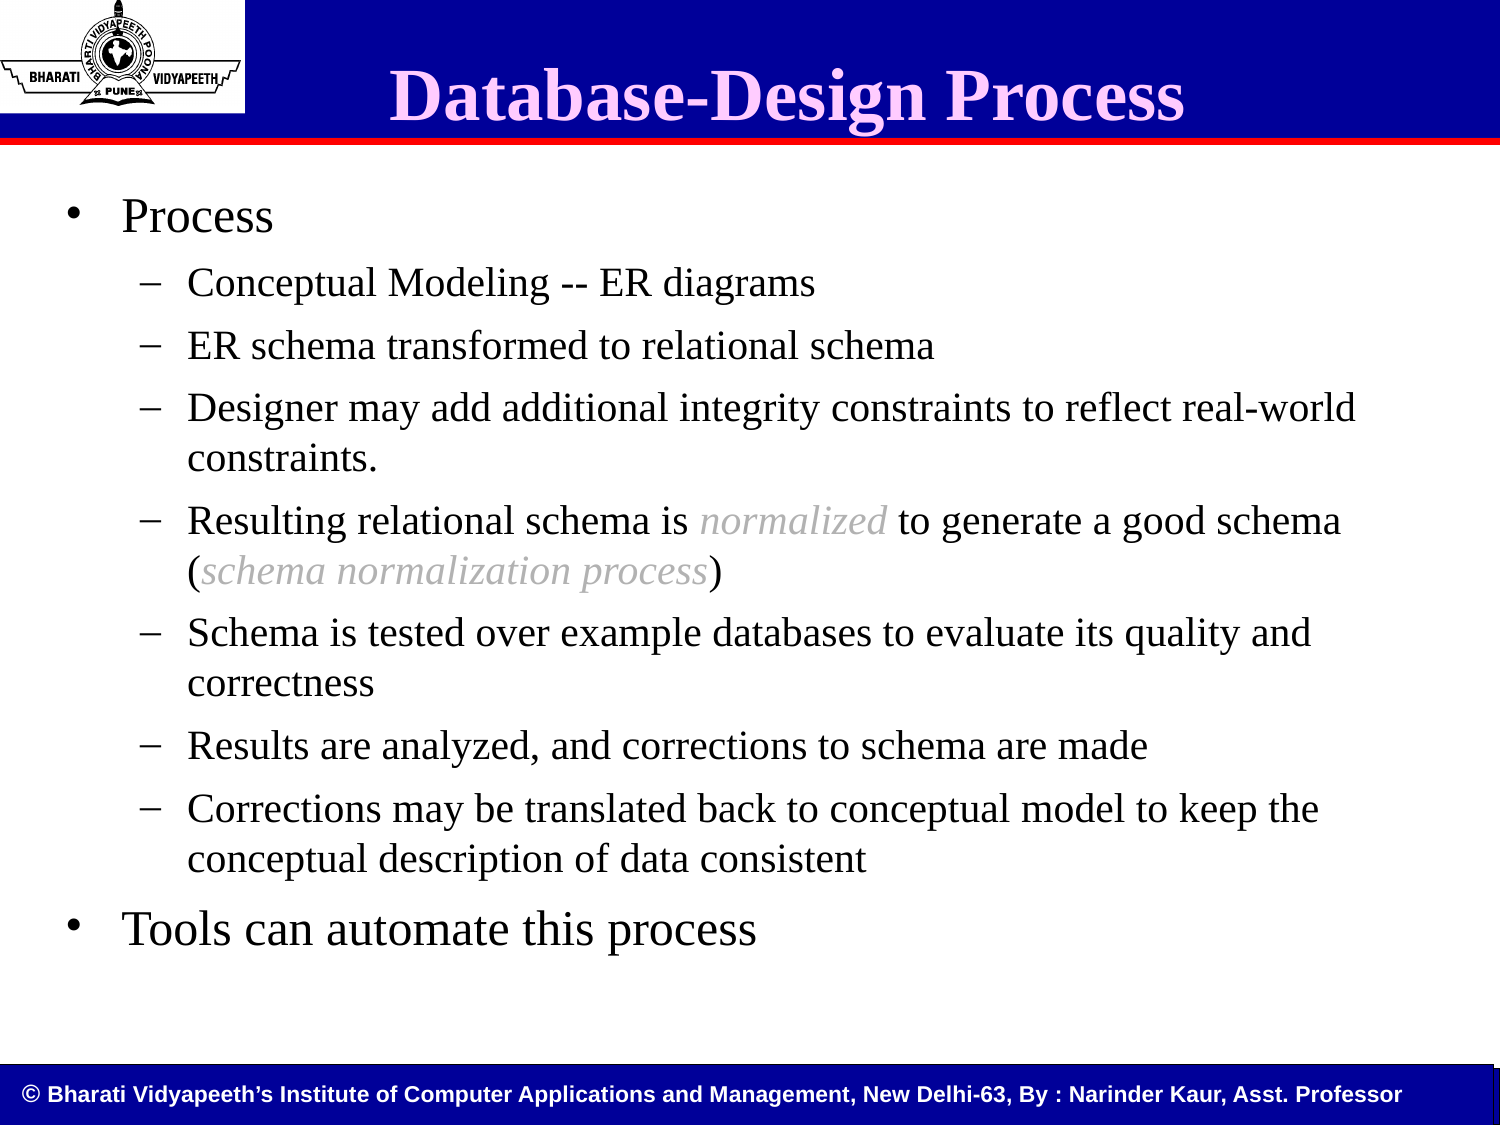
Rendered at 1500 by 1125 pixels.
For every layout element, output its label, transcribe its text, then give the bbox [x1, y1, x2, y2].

title Database-Design Process [162, 37, 1414, 145]
list Process Conceptual Modeling -- ER diagrams ER schema transformed to relational schema Designer may add additional integrity constraints to reflect real-world constraints. Resulting relational schema is normalized to generate a good schema (schema normalization process) Schema is tested over example databases to evaluate its quality and correctness Results are analyzed, and corrections to schema are made Corrections may be translated back to conceptual model to keep the conceptual description of data consistent Tools can automate this process [49, 174, 1385, 946]
picture [0, 0, 241, 106]
